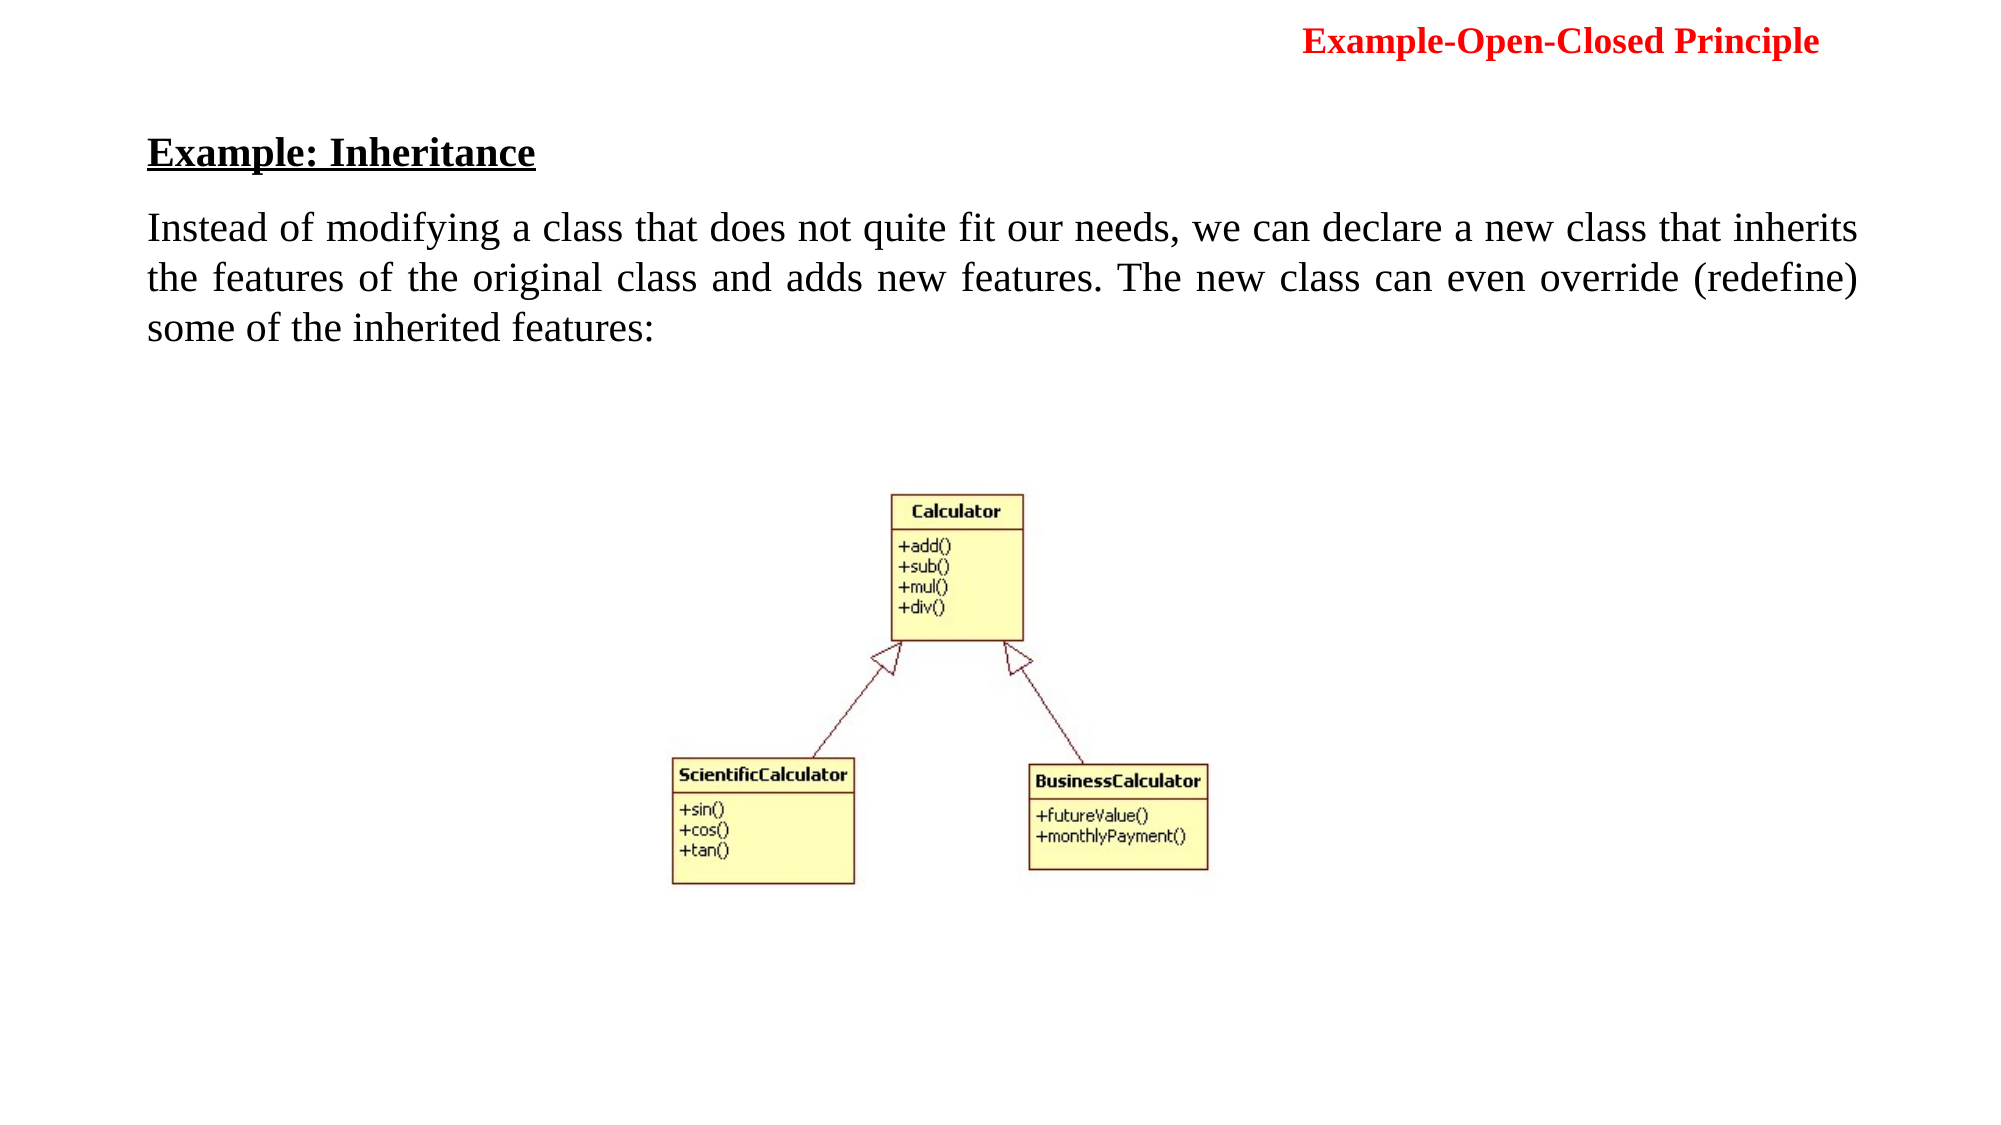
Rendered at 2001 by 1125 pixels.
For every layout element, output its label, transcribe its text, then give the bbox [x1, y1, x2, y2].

text_box Example: Inheritance Instead of modifying a class that does not quite fit our needs, we can declare a new class that inherits the features of the original class and adds new features. The new class can even override (redefine) some of the inherited features: [132, 116, 1875, 357]
picture [641, 463, 1240, 916]
text_box Example-Open-Closed Principle [1287, 9, 1836, 69]
